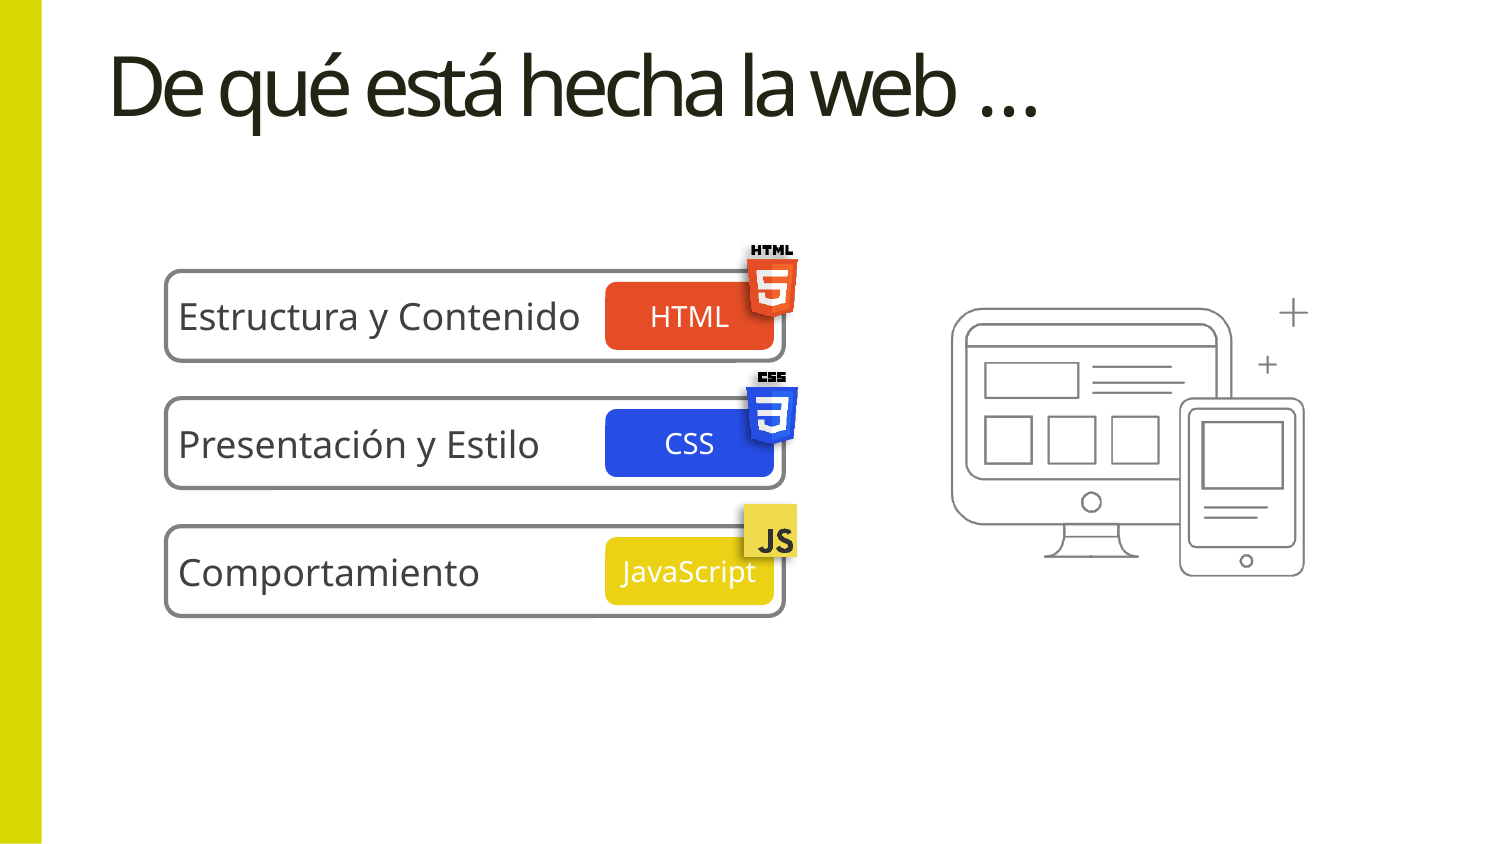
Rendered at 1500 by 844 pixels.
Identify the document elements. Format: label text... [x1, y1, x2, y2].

title De qué está hecha la web … [105, 0, 1460, 134]
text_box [165, 372, 798, 489]
text_box [0, 0, 42, 844]
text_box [165, 245, 809, 361]
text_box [165, 504, 797, 617]
picture [942, 251, 1316, 625]
